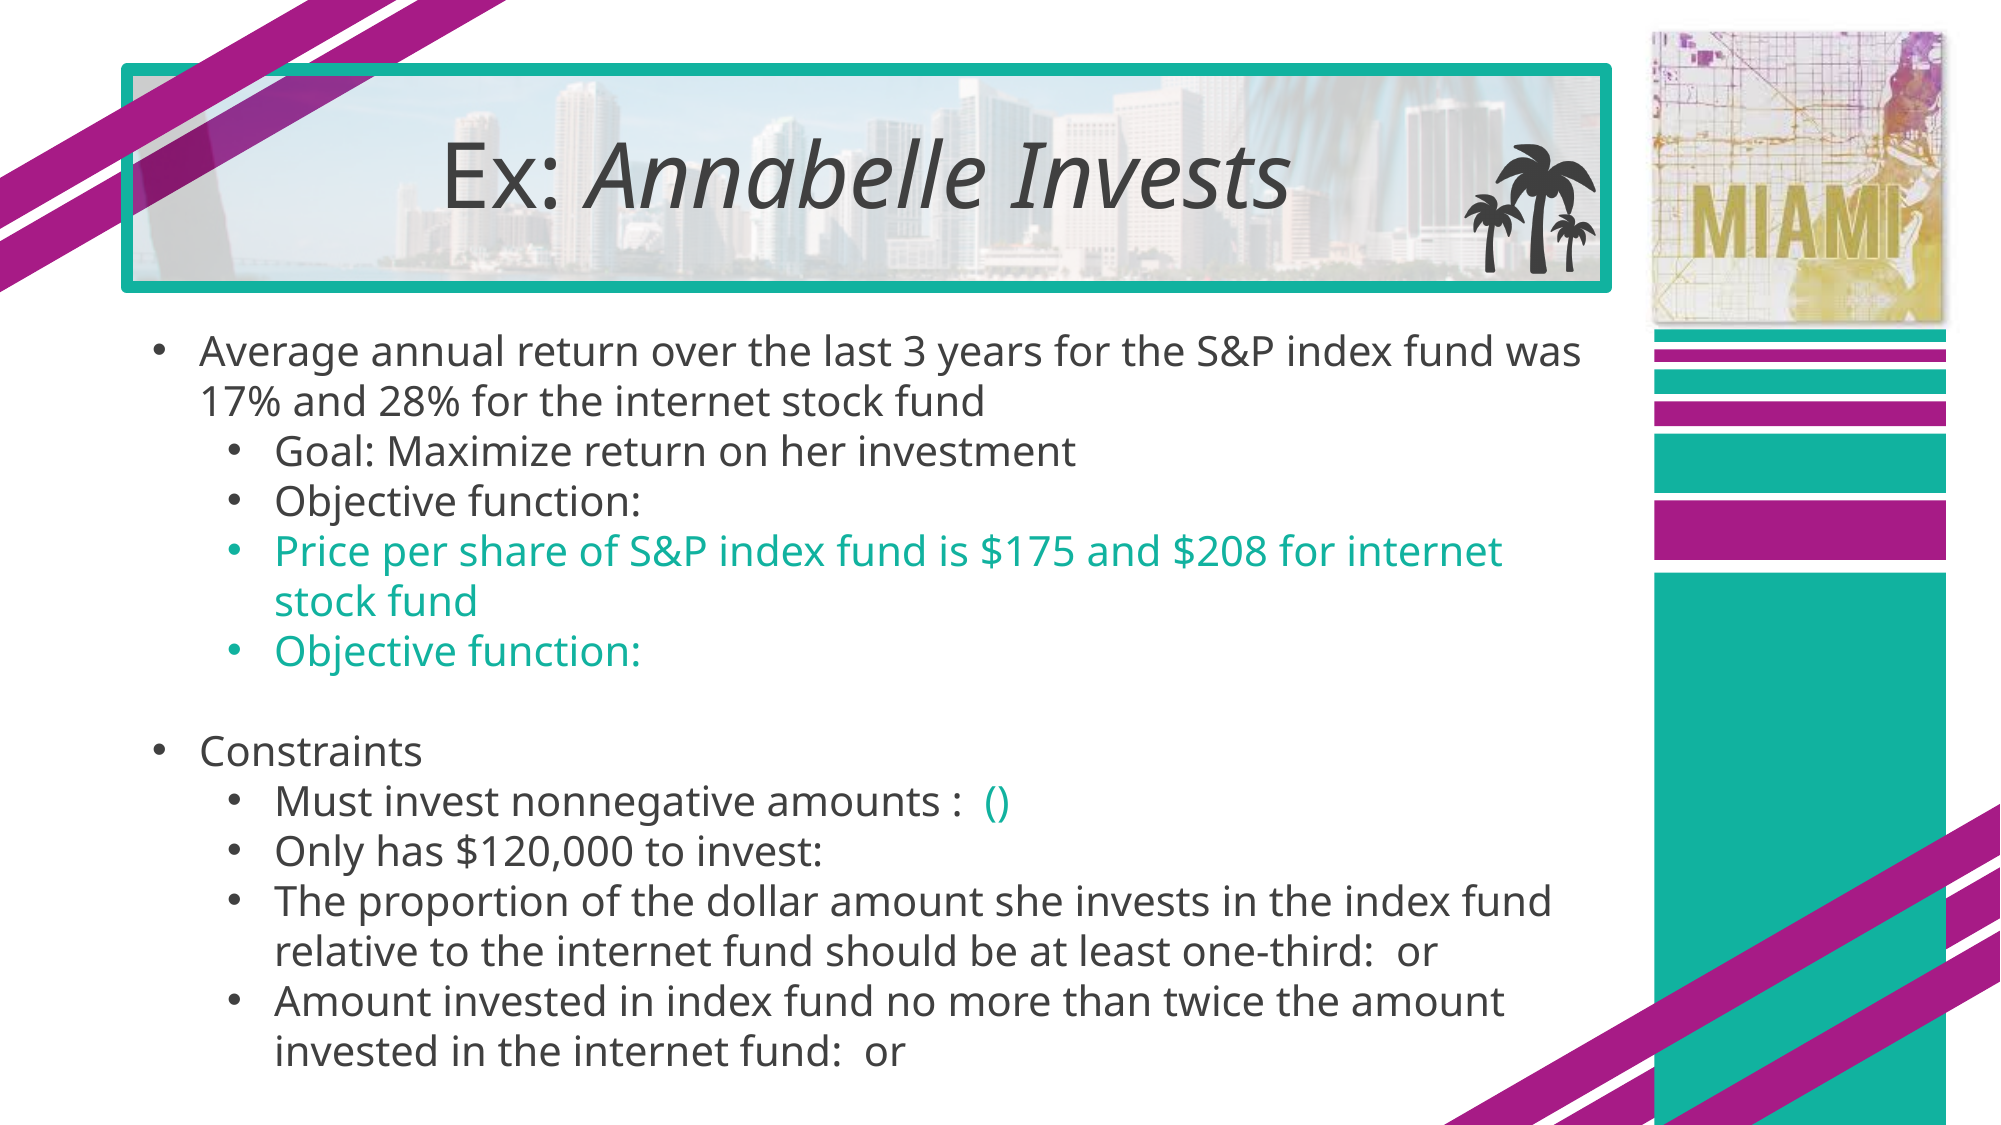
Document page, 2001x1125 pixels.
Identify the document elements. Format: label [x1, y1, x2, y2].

text_box [0, 167, 126, 294]
text_box [1551, 1066, 1653, 1125]
text_box [1947, 866, 2000, 951]
text_box [1441, 802, 2000, 1125]
text_box [1653, 400, 1947, 427]
list [1621, 7, 1974, 360]
text_box [0, 104, 126, 231]
picture [126, 72, 1621, 288]
text_box [1653, 572, 1947, 1002]
text_box [1653, 888, 1947, 1125]
text_box [1653, 499, 1947, 561]
text_box [296, 0, 509, 69]
text_box [1661, 929, 2000, 1125]
text_box [1653, 368, 1947, 395]
text_box [181, 0, 399, 72]
text_box [1653, 433, 1947, 494]
